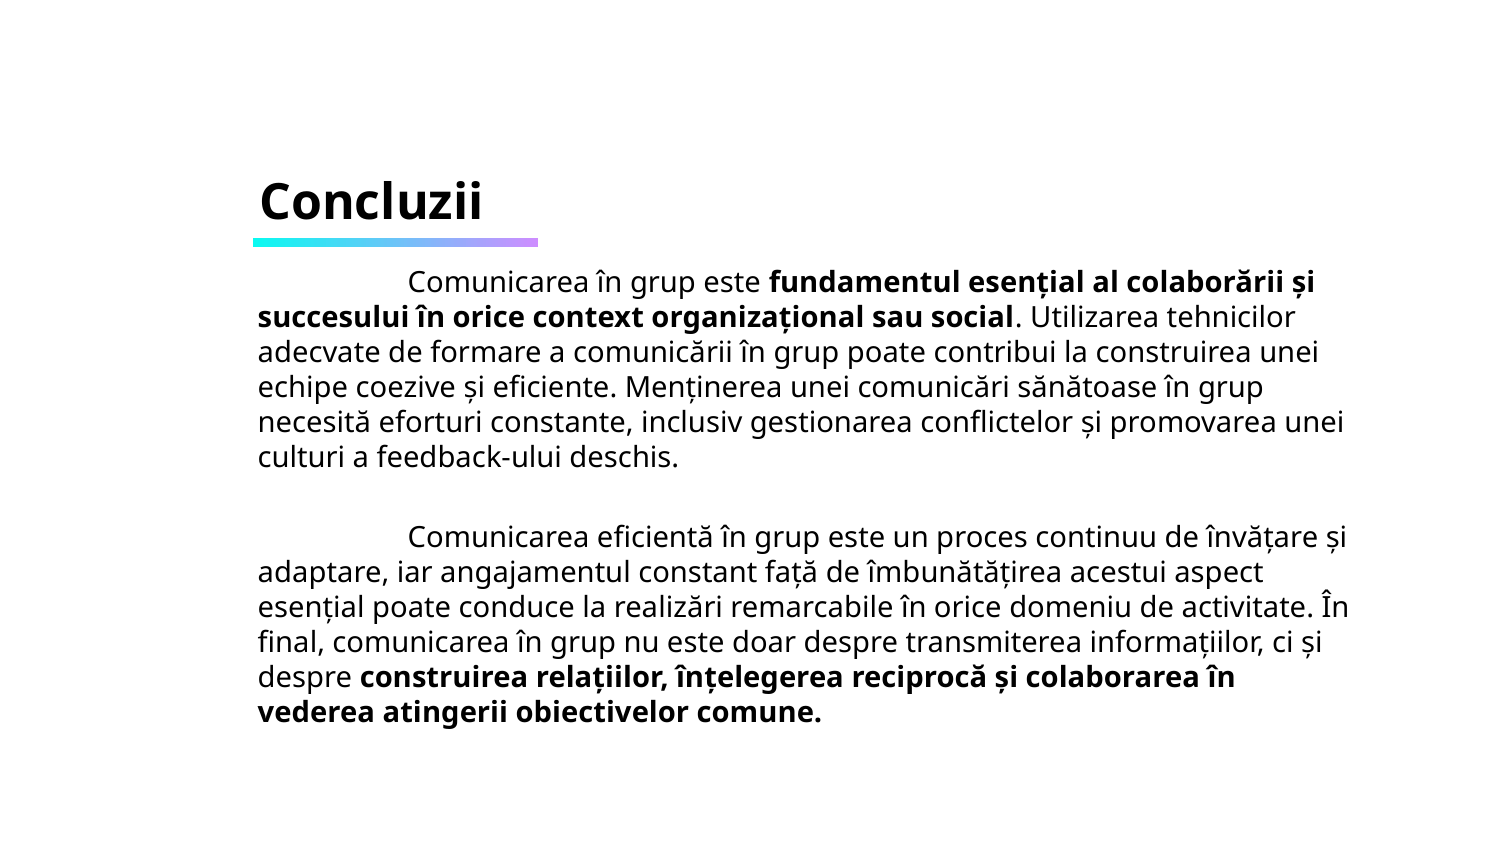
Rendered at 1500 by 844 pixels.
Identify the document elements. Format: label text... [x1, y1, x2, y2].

list Comunicarea în grup este fundamentul esențial al colaborării și succesului în orice context organizațional sau social. Utilizarea tehnicilor adecvate de formare a comunicării în grup poate contribui la construirea unei echipe coezive și eficiente. Menținerea unei comunicări sănătoase în grup necesită eforturi constante, inclusiv gestionarea conflictelor și promovarea unei culturi a feedback-ului deschis. Comunicarea eficientă în grup este un proces continuu de învățare și adaptare, iar angajamentul constant față de îmbunătățirea acestui aspect esențial poate conduce la realizări remarcabile în orice domeniu de activitate. În final, comunicarea în grup nu este doar despre transmiterea informațiilor, ci și despre construirea relațiilor, înțelegerea reciprocă și colaborarea în vederea atingerii obiectivelor comune. [223, 248, 1369, 689]
title Concluzii [244, 154, 1235, 248]
text_box [252, 238, 539, 247]
